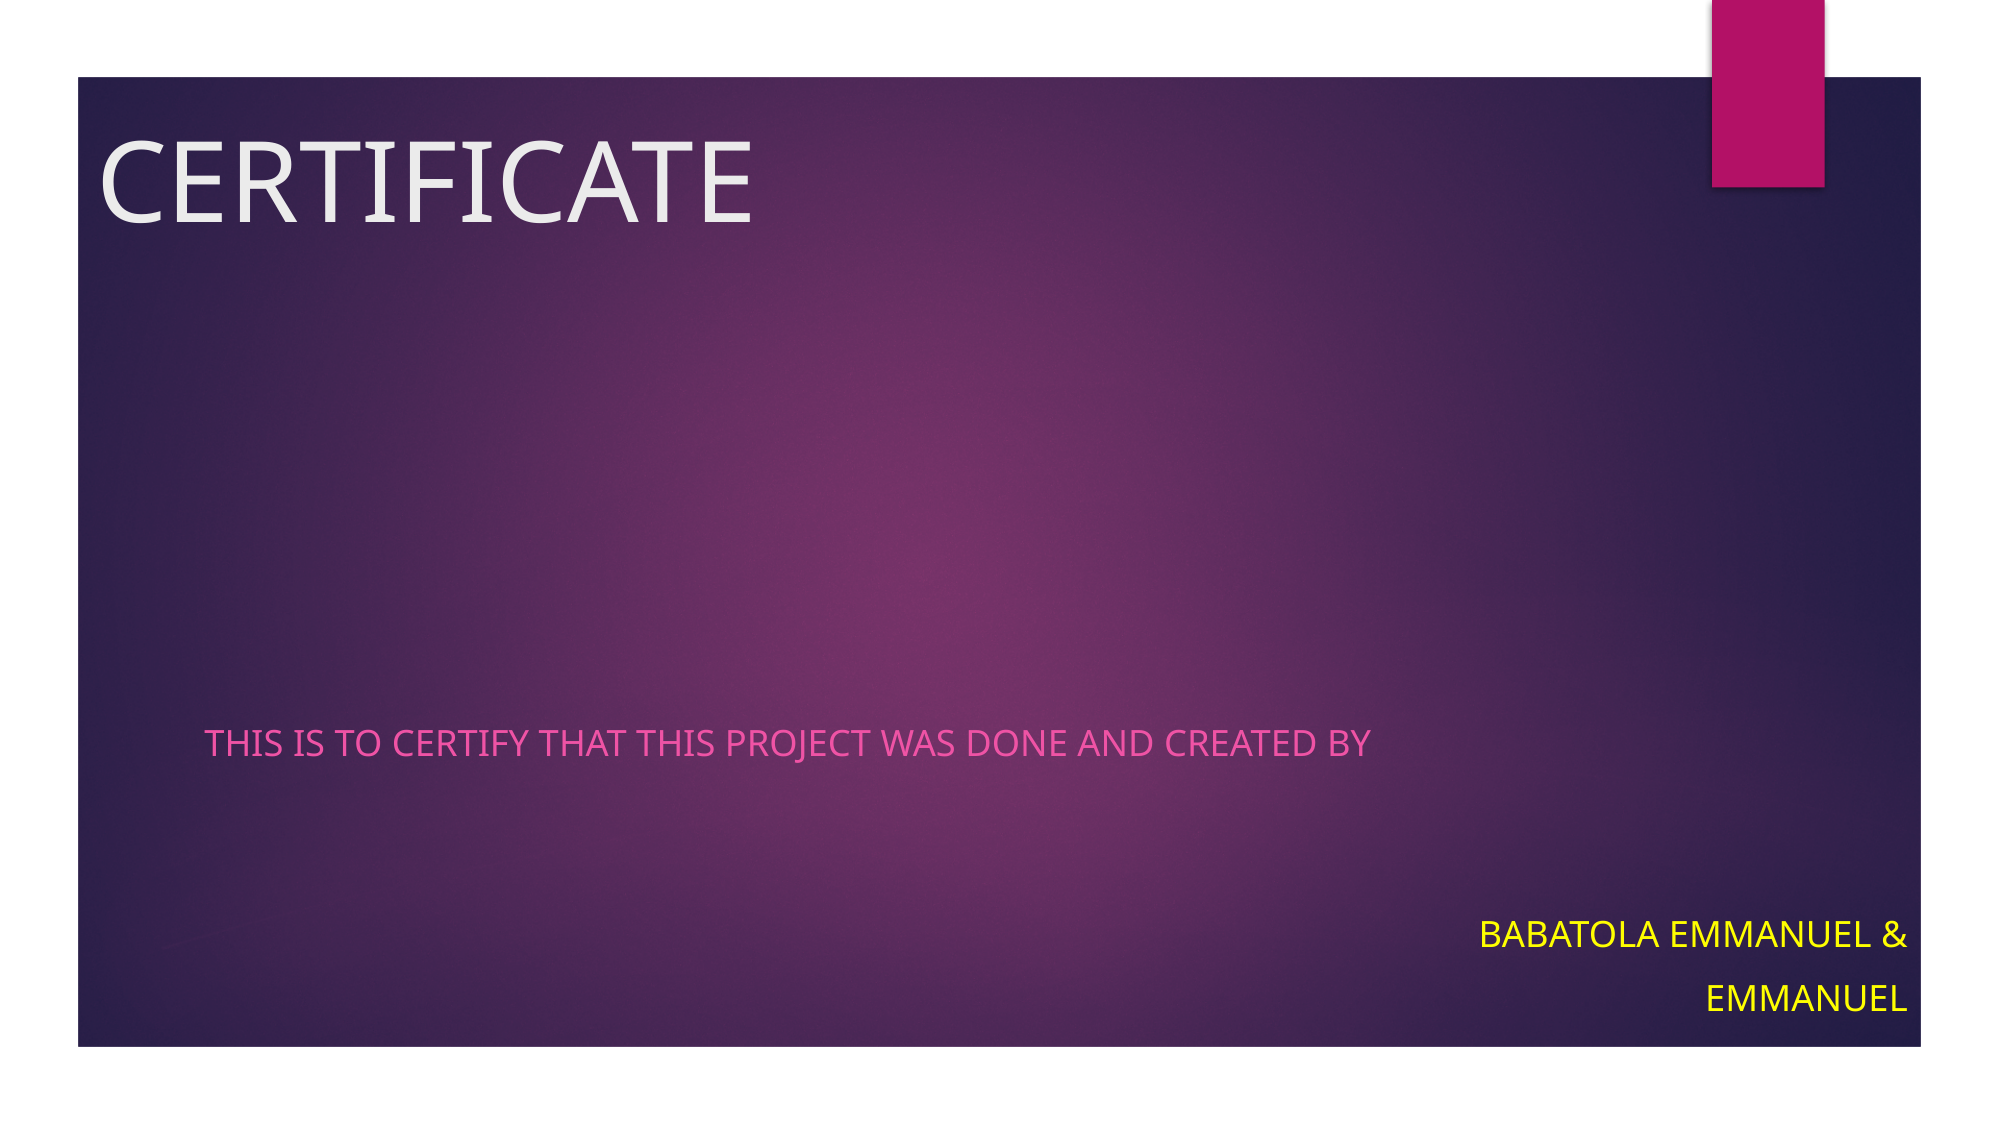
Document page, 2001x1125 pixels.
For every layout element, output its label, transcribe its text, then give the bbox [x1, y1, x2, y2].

title CERTIFICATE [81, 77, 1529, 253]
subtitle THIS IS TO CERTIFY THAT THIS PROJECT WAS DONE AND CREATED BY BABATOLA EMMANUEL & EMMANUEL [189, 712, 1923, 1030]
